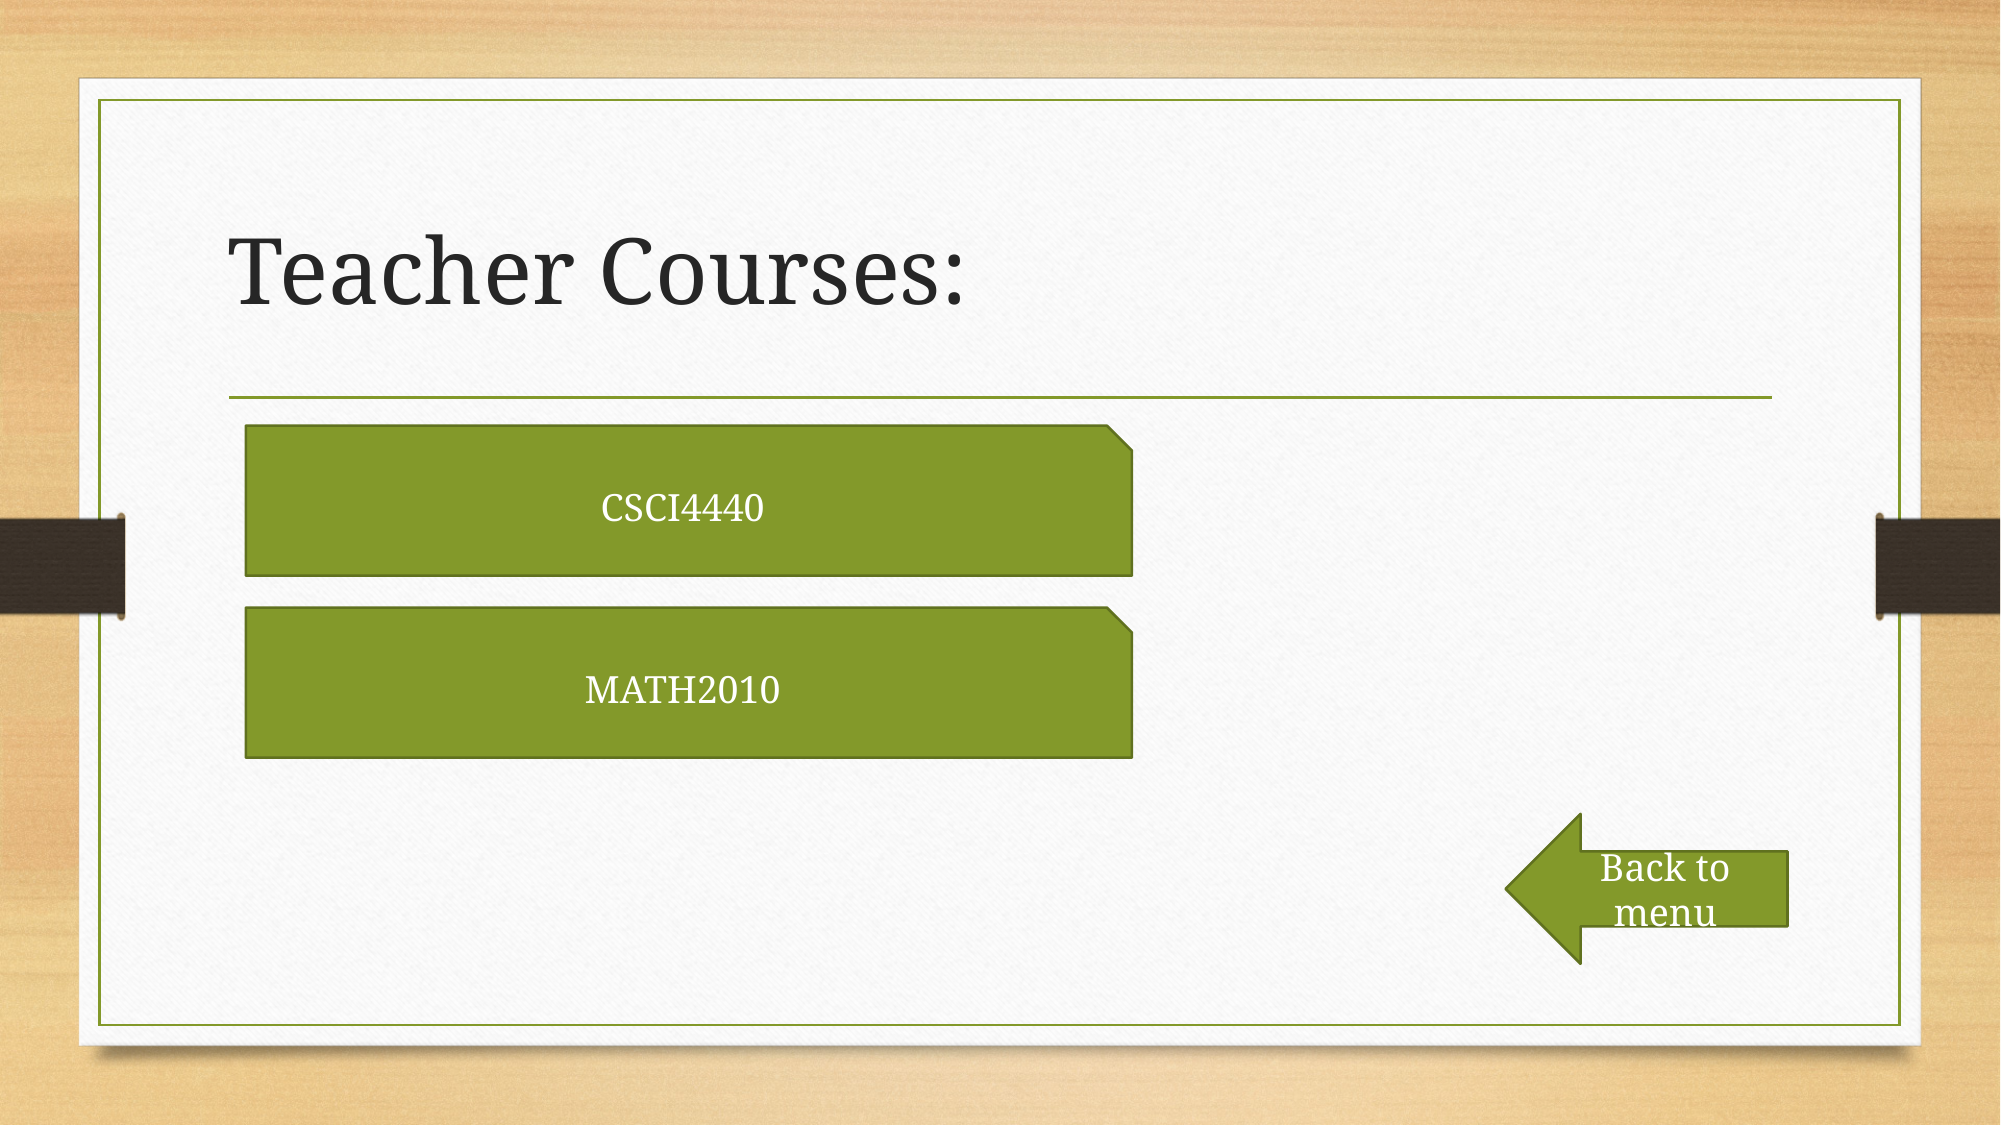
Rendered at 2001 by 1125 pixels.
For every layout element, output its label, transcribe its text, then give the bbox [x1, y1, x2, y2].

title Teacher Courses: [212, 161, 1788, 375]
picture [0, 0, 2001, 1125]
text_box Back to menu [1504, 812, 1789, 966]
text_box MATH2010 [244, 606, 1134, 759]
text_box CSCI4440 [244, 424, 1134, 577]
